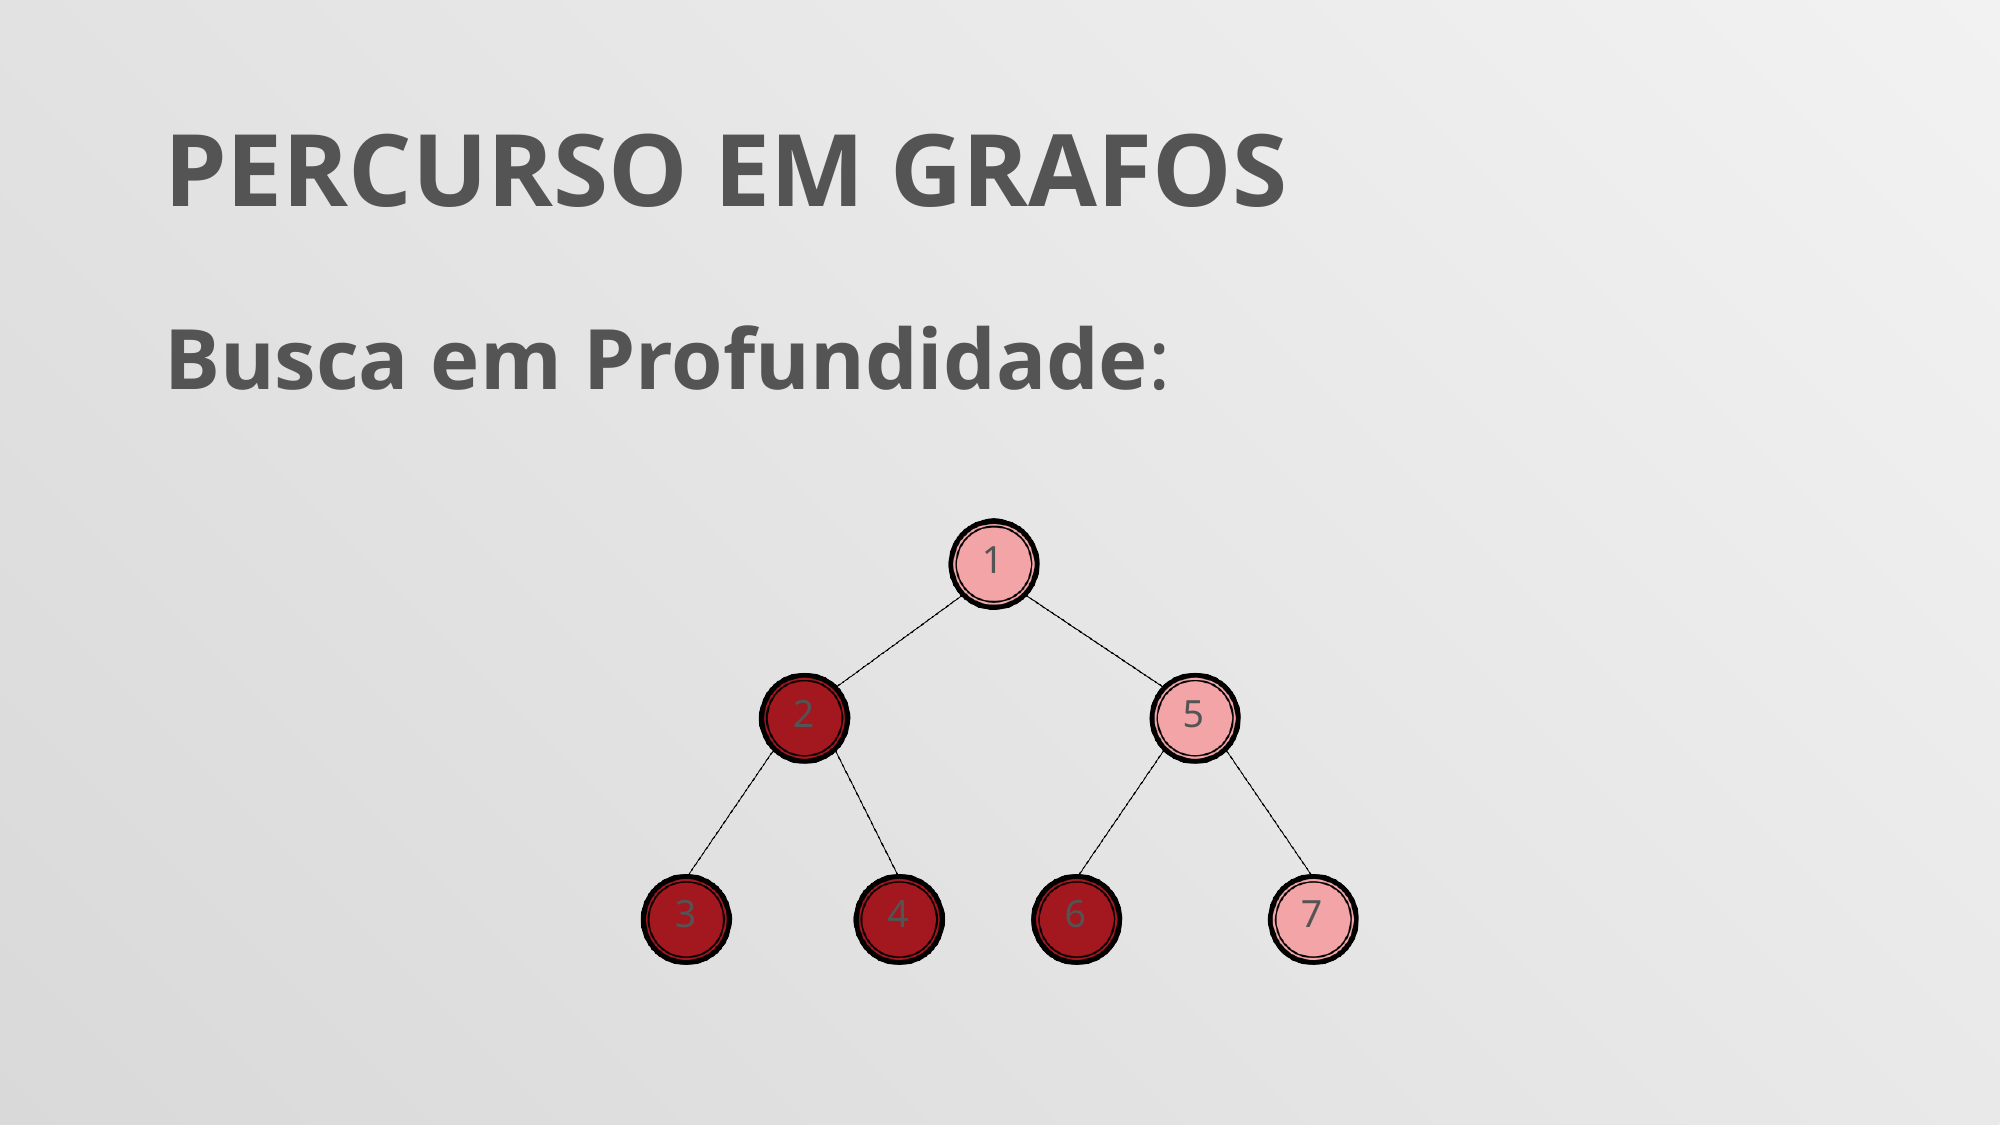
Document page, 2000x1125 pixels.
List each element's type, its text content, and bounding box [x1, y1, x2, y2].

text_box 3 [672, 890, 701, 936]
text_box 4 [885, 890, 914, 936]
text_box 2 [790, 689, 819, 735]
text_box 1 [979, 536, 1008, 582]
list PERCURSO EM GRAFOS Busca em Profundidade: [149, 112, 1820, 1125]
text_box 6 [1062, 890, 1091, 936]
text_box 7 [1298, 890, 1327, 936]
text_box [640, 518, 1359, 965]
text_box 5 [1180, 689, 1209, 735]
